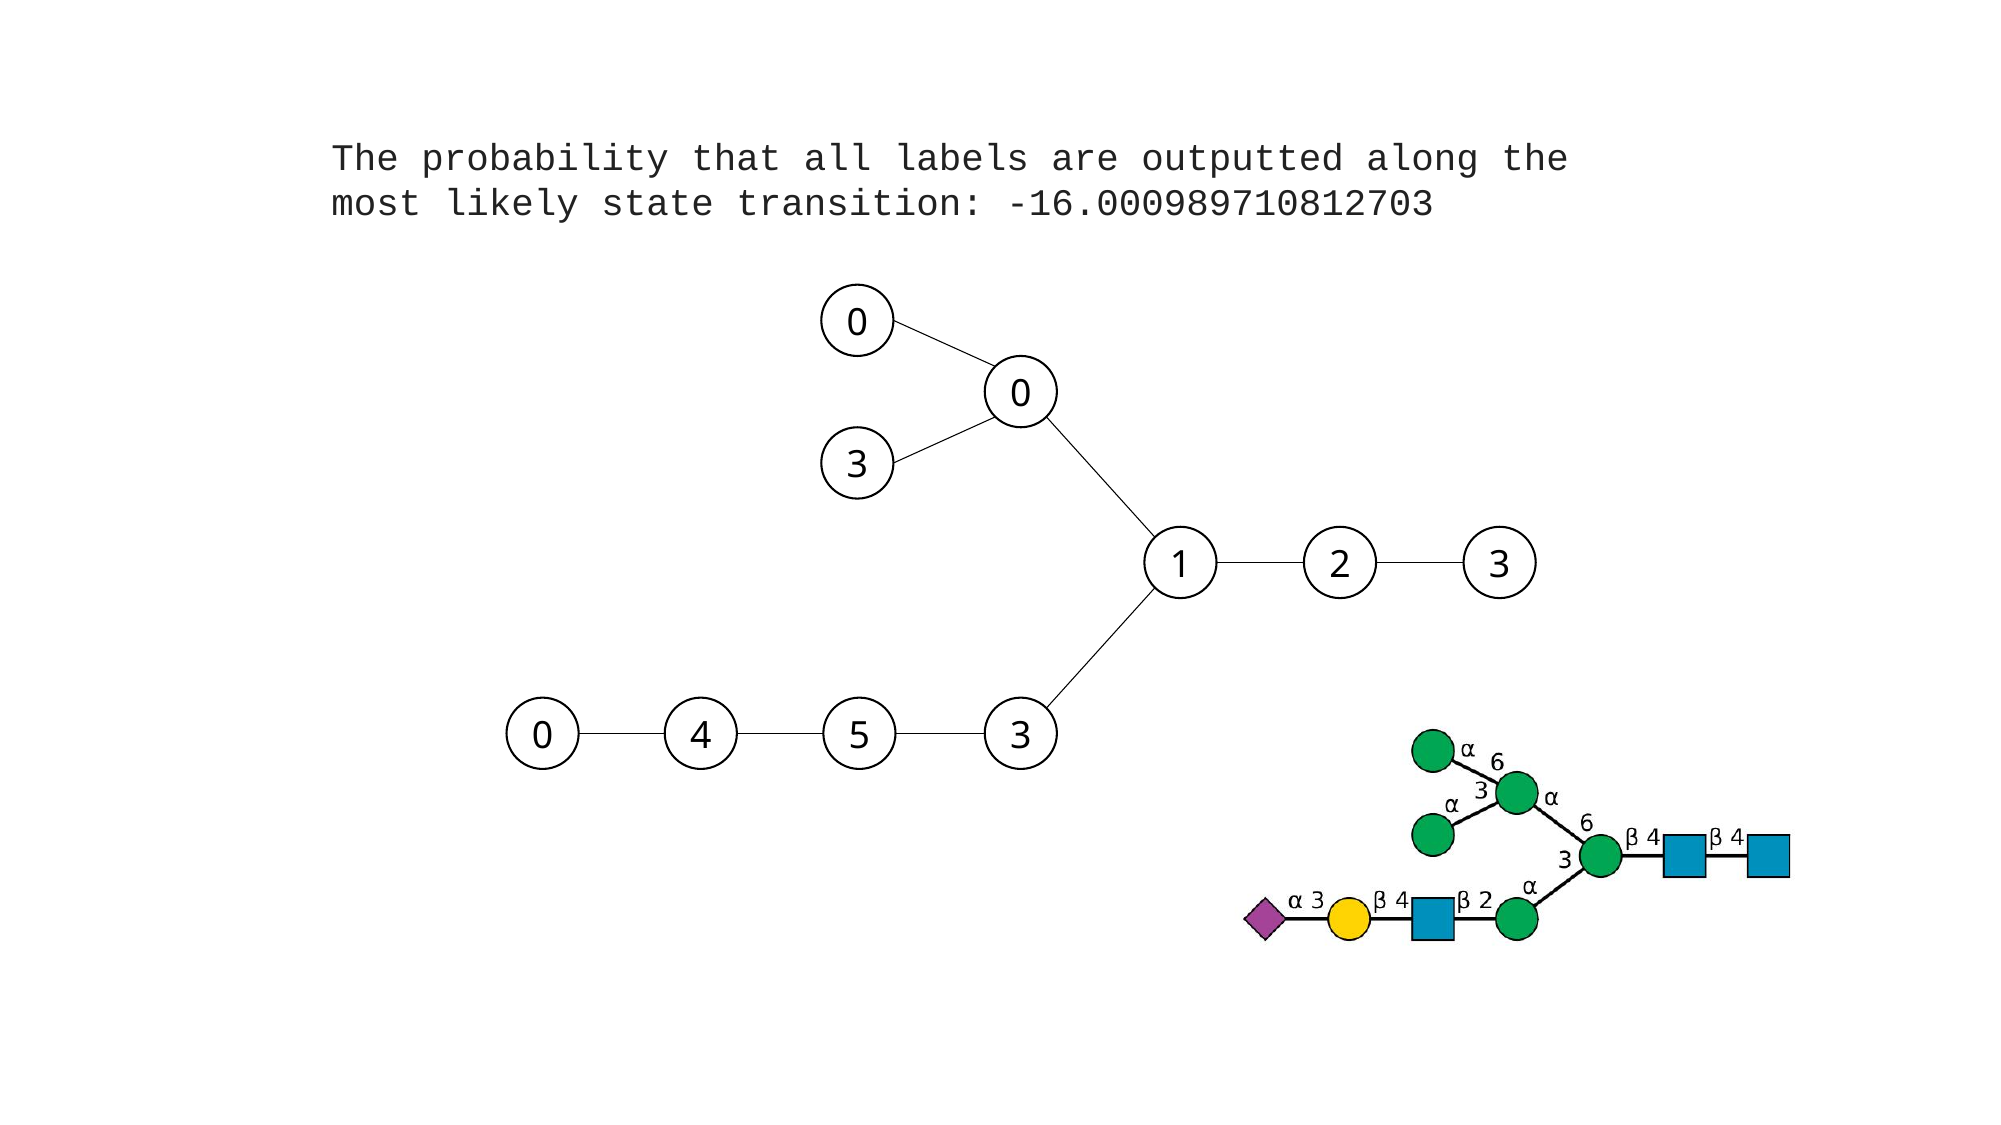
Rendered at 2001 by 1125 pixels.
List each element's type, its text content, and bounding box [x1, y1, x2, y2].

text_box 5 [822, 696, 897, 770]
text_box 0 [505, 696, 580, 770]
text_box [1046, 416, 1155, 538]
text_box 3 [1462, 525, 1537, 600]
text_box 2 [1302, 525, 1378, 600]
text_box 0 [983, 354, 1058, 429]
picture [1144, 648, 1889, 1021]
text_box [893, 416, 996, 463]
text_box 0 [820, 283, 895, 358]
text_box 3 [820, 426, 895, 500]
text_box 3 [983, 696, 1058, 770]
text_box 4 [663, 696, 738, 770]
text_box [1046, 587, 1155, 709]
text_box 1 [1143, 525, 1218, 600]
text_box The probability that all labels are outputted along the most likely state transition: -16.000989710812703 [316, 125, 1684, 231]
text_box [893, 320, 996, 367]
